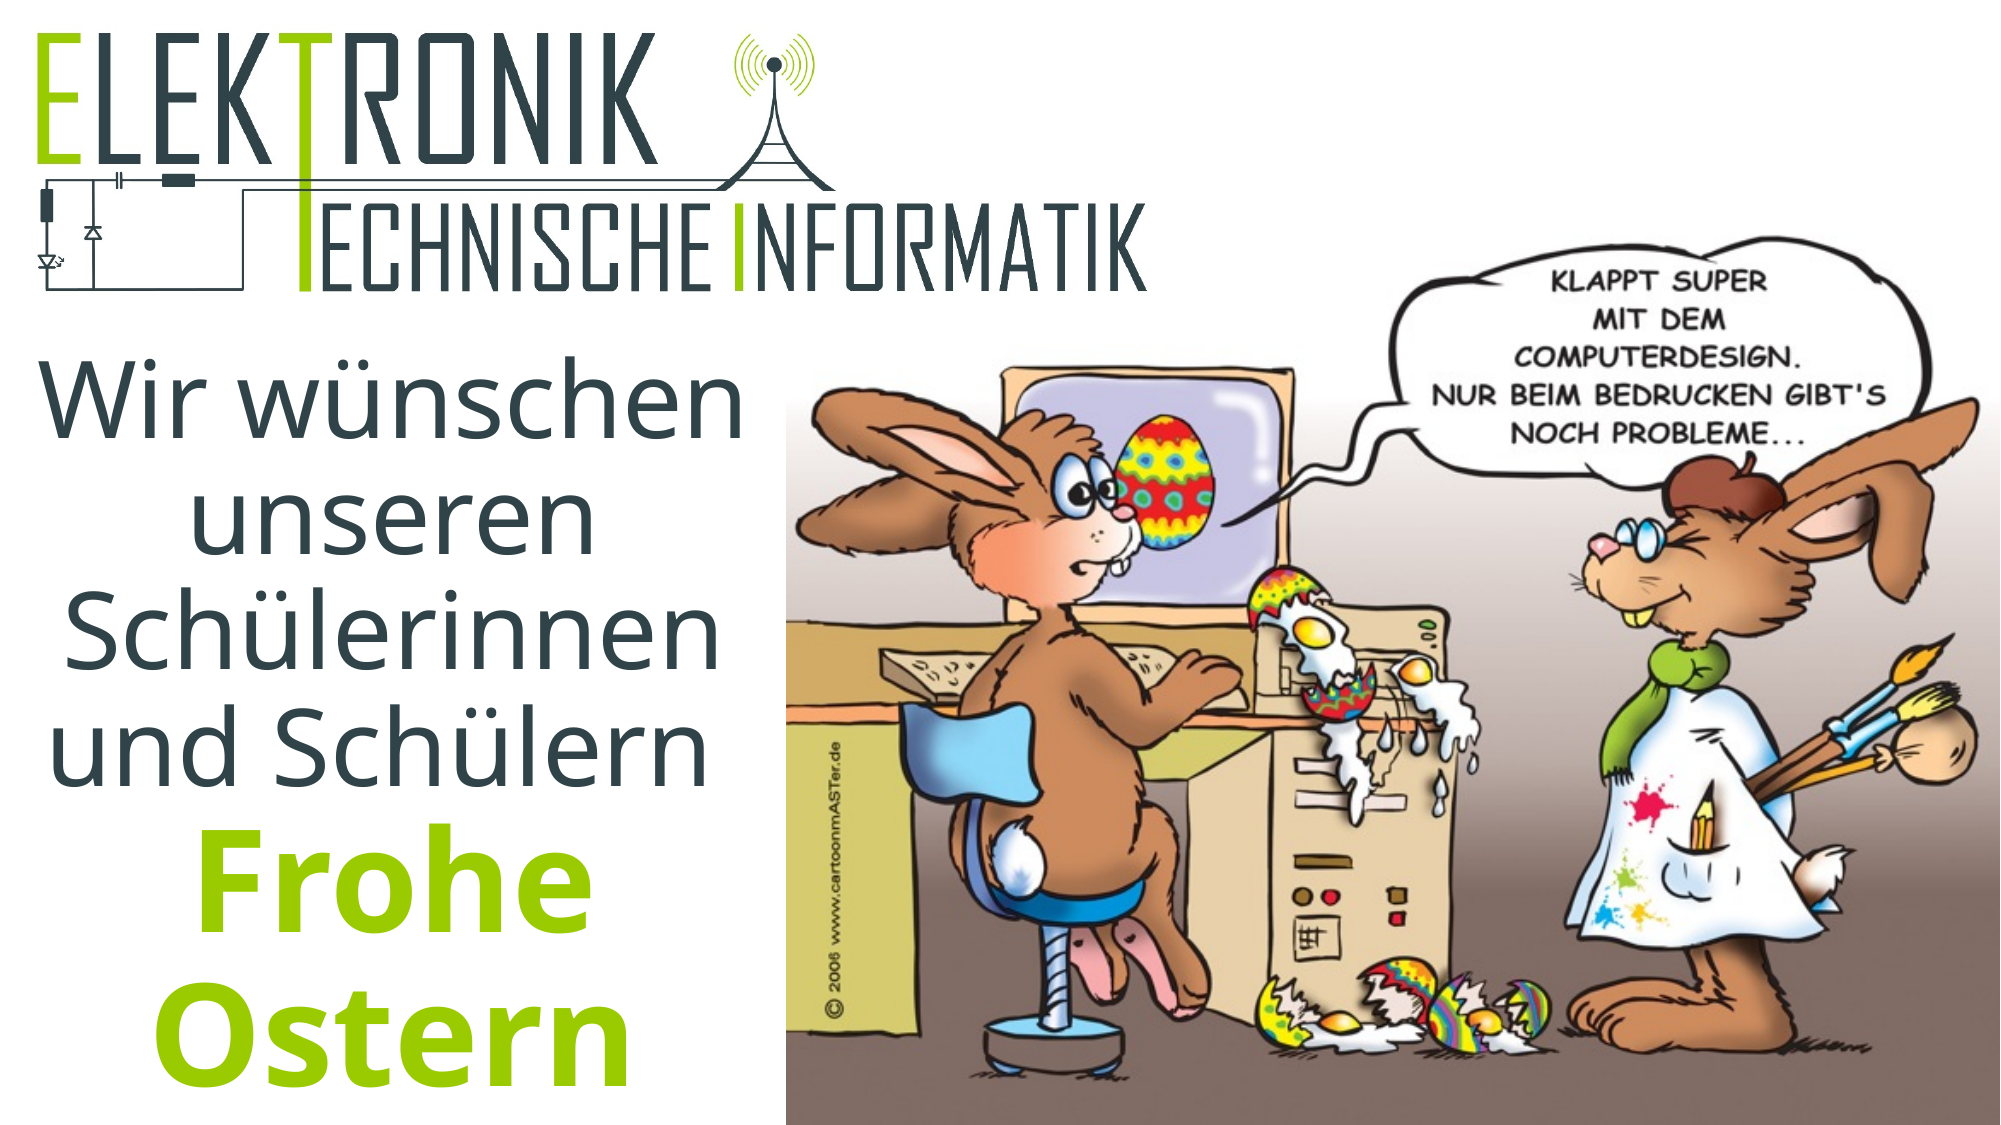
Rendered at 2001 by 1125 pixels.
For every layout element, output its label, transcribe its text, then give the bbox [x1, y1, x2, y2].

picture [18, 13, 2000, 1125]
title Wir wünschen unseren Schülerinnen und Schülern Frohe Ostern [0, 334, 786, 1125]
